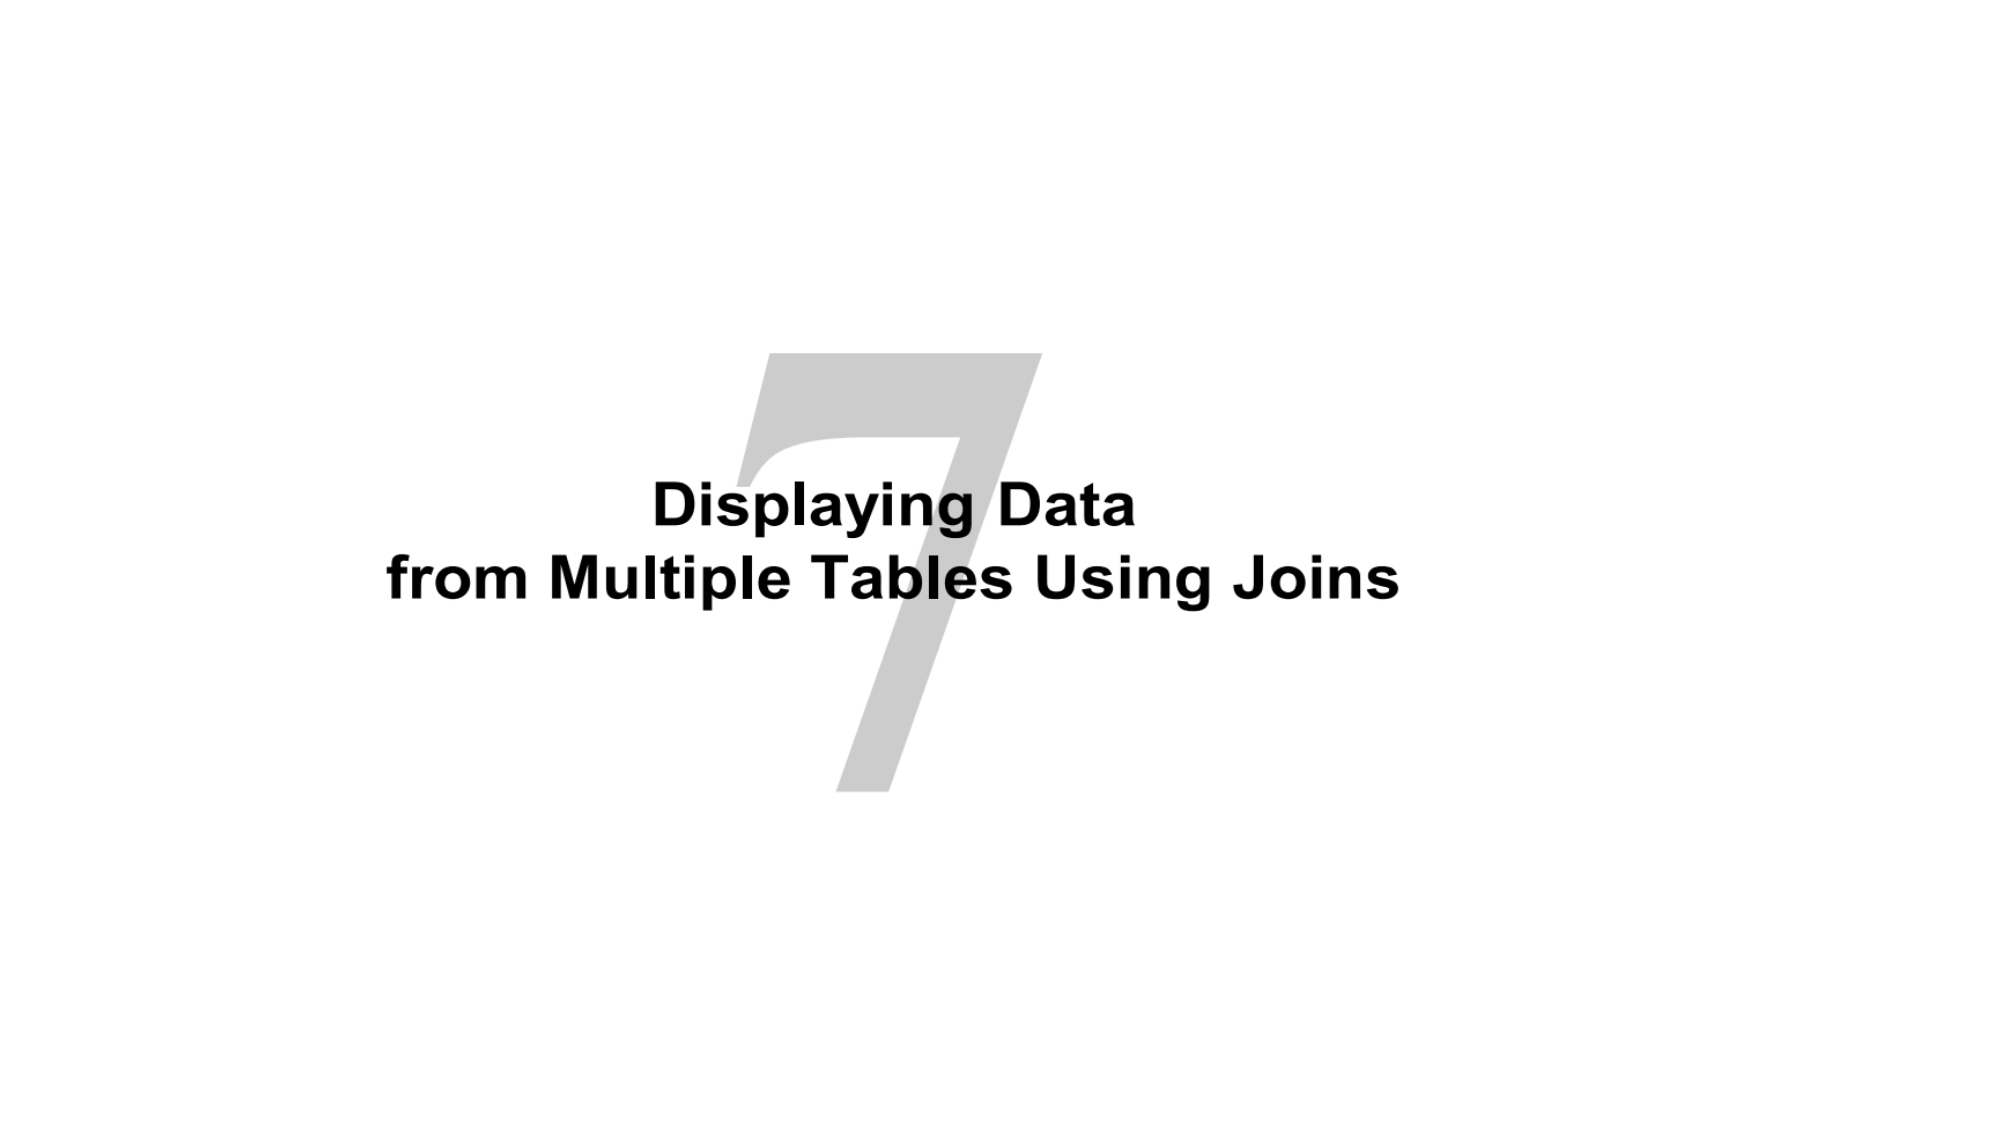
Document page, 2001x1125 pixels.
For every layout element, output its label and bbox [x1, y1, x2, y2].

list [166, 0, 1633, 1125]
